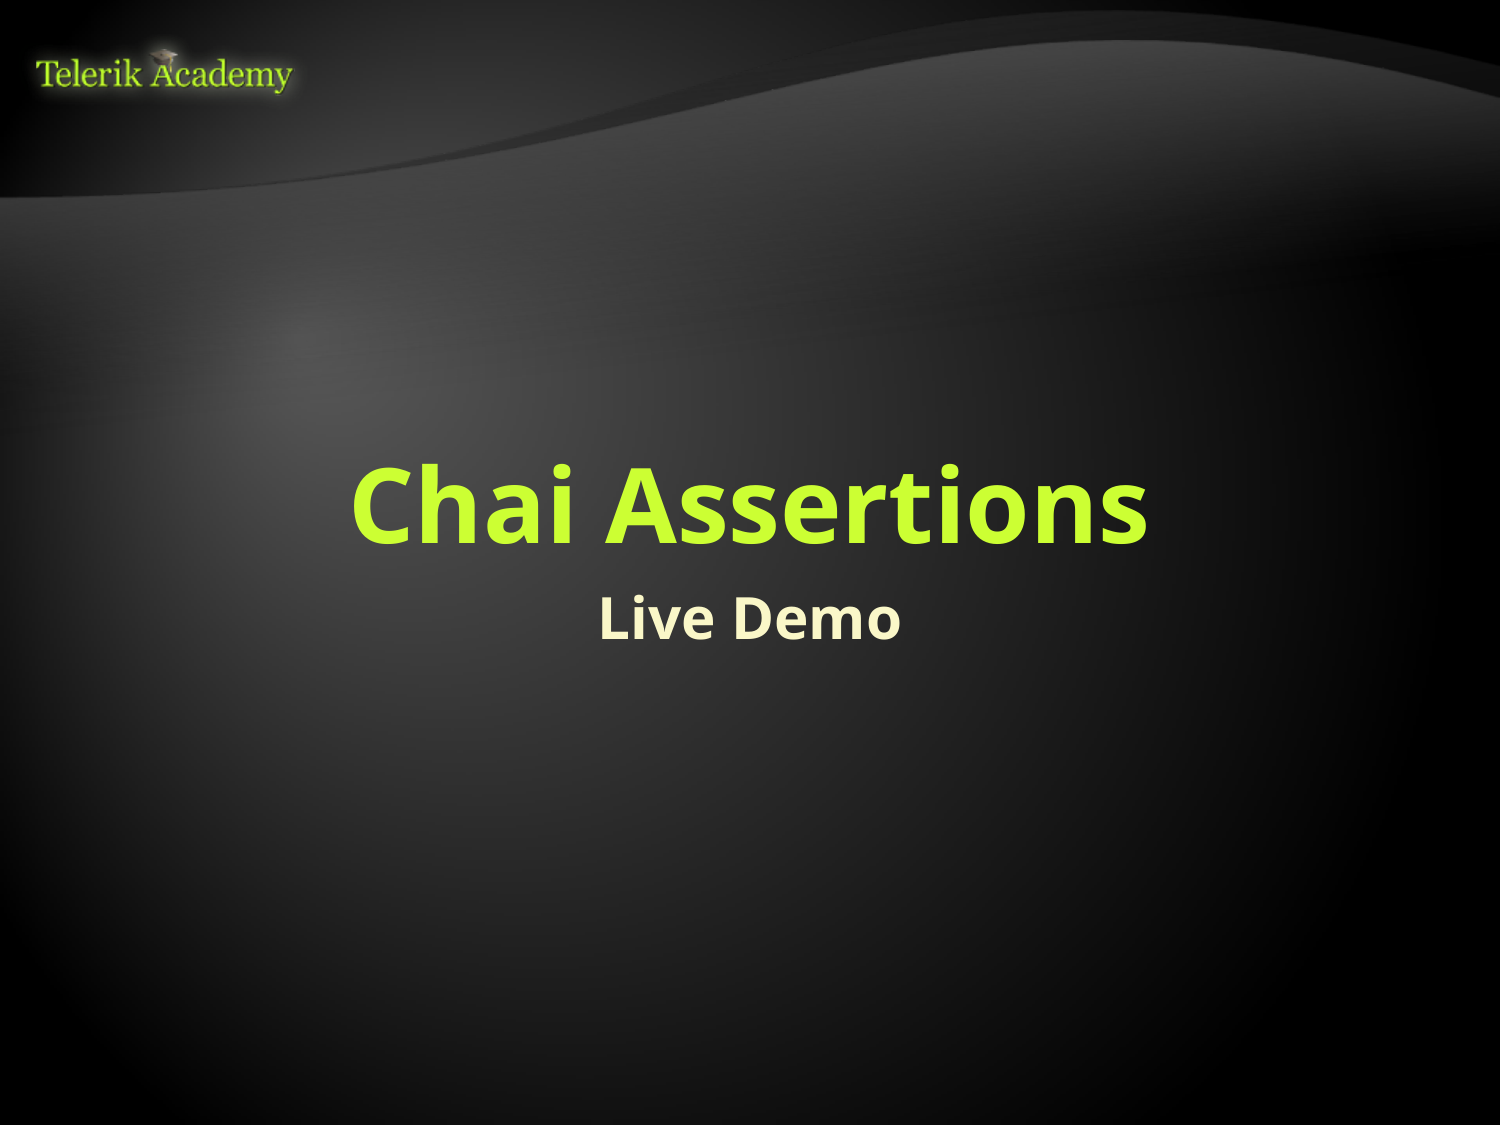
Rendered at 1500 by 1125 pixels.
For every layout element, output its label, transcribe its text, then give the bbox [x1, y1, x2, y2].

subtitle Live Demo [99, 569, 1400, 663]
title Chai Assertions [99, 450, 1400, 563]
picture [0, 0, 1500, 1125]
